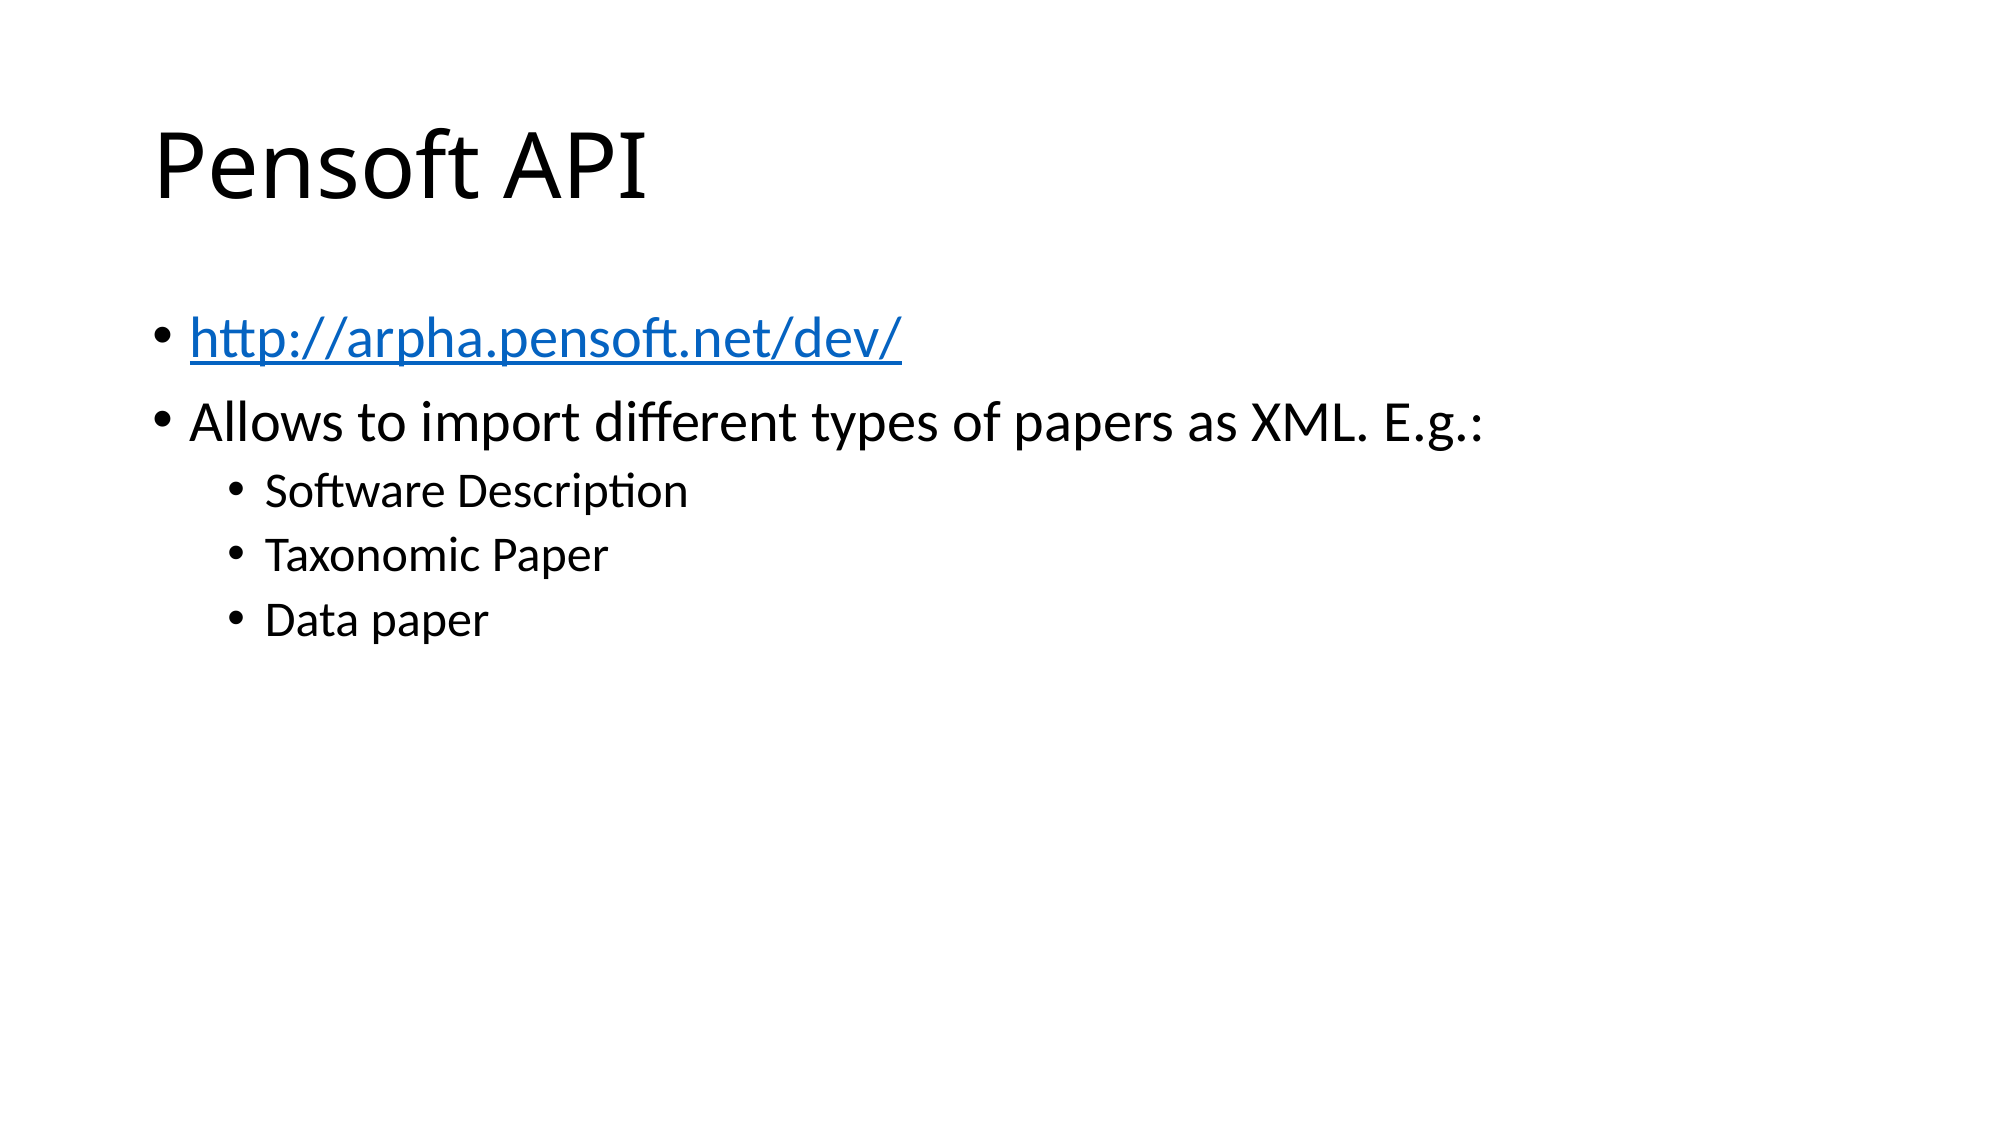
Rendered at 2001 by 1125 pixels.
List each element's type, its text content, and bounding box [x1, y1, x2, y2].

list http://arpha.pensoft.net/dev/ Allows to import different types of papers as XML. E.g.: Software Description Taxonomic Paper Data paper [137, 299, 1863, 1014]
title Pensoft API [137, 59, 1863, 278]
